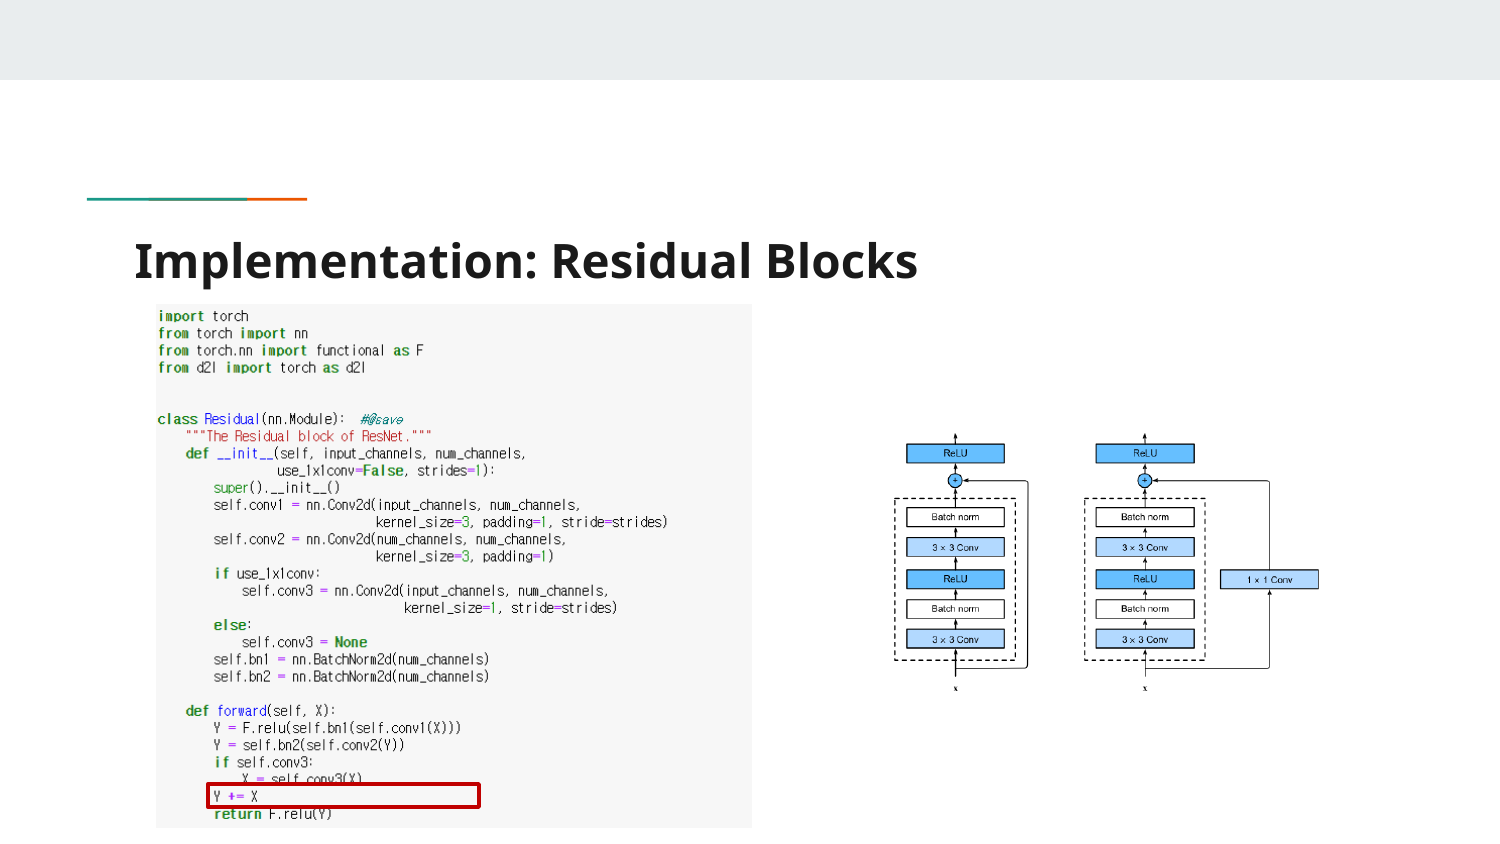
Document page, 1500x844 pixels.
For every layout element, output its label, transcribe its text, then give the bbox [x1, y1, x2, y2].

title Implementation: Residual Blocks [119, 216, 1381, 305]
picture [893, 430, 1320, 701]
picture [155, 303, 753, 828]
